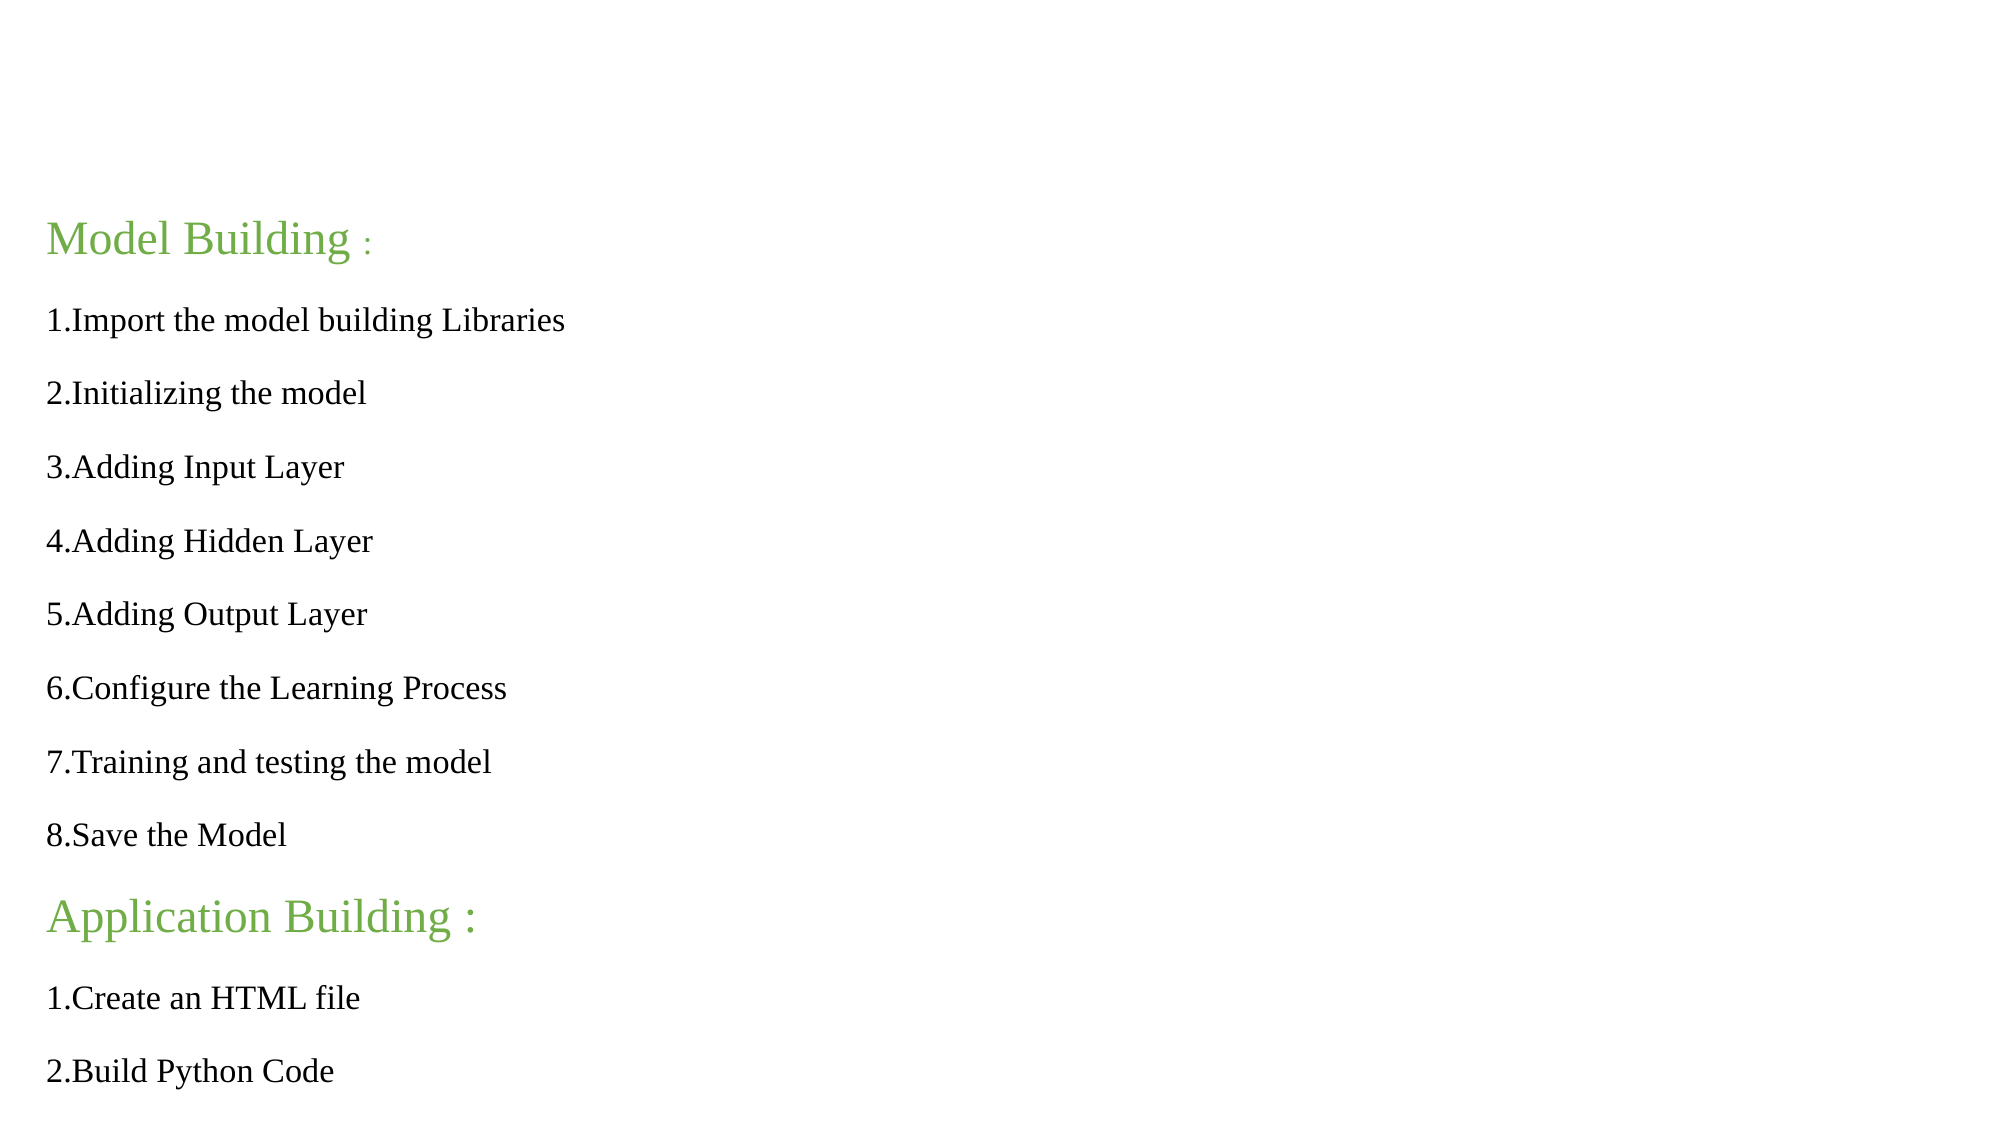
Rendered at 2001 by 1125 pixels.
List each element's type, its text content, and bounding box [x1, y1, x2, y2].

title Model Building : 1.Import the model building Libraries 2.Initializing the model 3.Adding Input Layer 4.Adding Hidden Layer 5.Adding Output Layer 6.Configure the Learning Process 7.Training and testing the model 8.Save the Model Application Building : 1.Create an HTML file 2.Build Python Code [30, 0, 1918, 1098]
